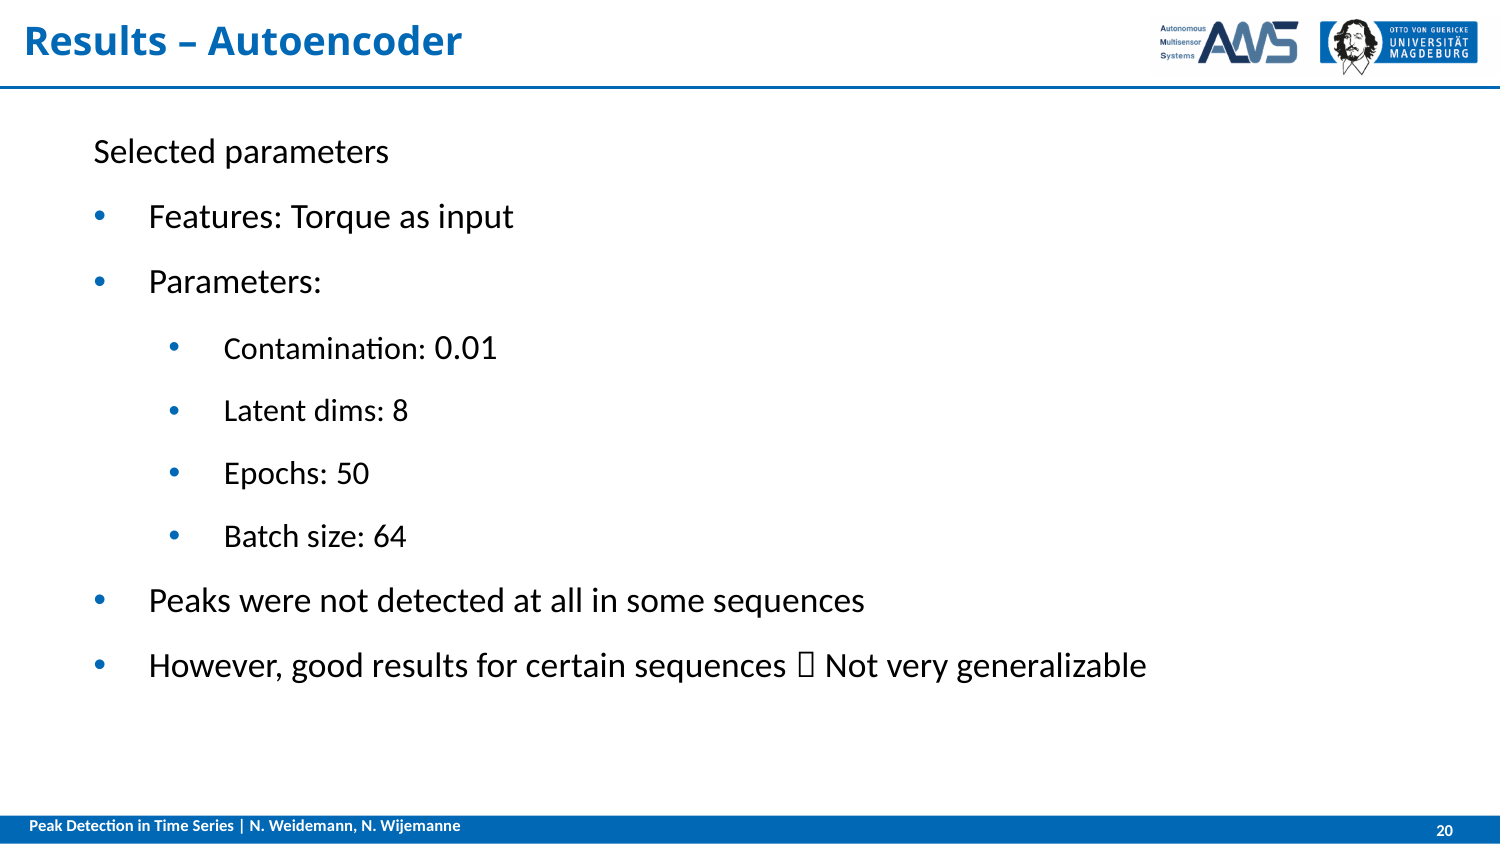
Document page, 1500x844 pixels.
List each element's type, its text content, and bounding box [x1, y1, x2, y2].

picture [1150, 16, 1500, 77]
title Results – Autoencoder [0, 0, 943, 86]
text_box Peak Detection in Time Series | N. Weidemann, N. Wijemanne [14, 804, 666, 844]
slide_number 20 [1312, 815, 1454, 844]
list Selected parameters Features: Torque as input Parameters: Contamination: 0.01 Latent dims: 8 Epochs: 50 Batch size: 64 Peaks were not detected at all in some sequences However, good results for certain sequences  Not very generalizable [59, 123, 1441, 721]
